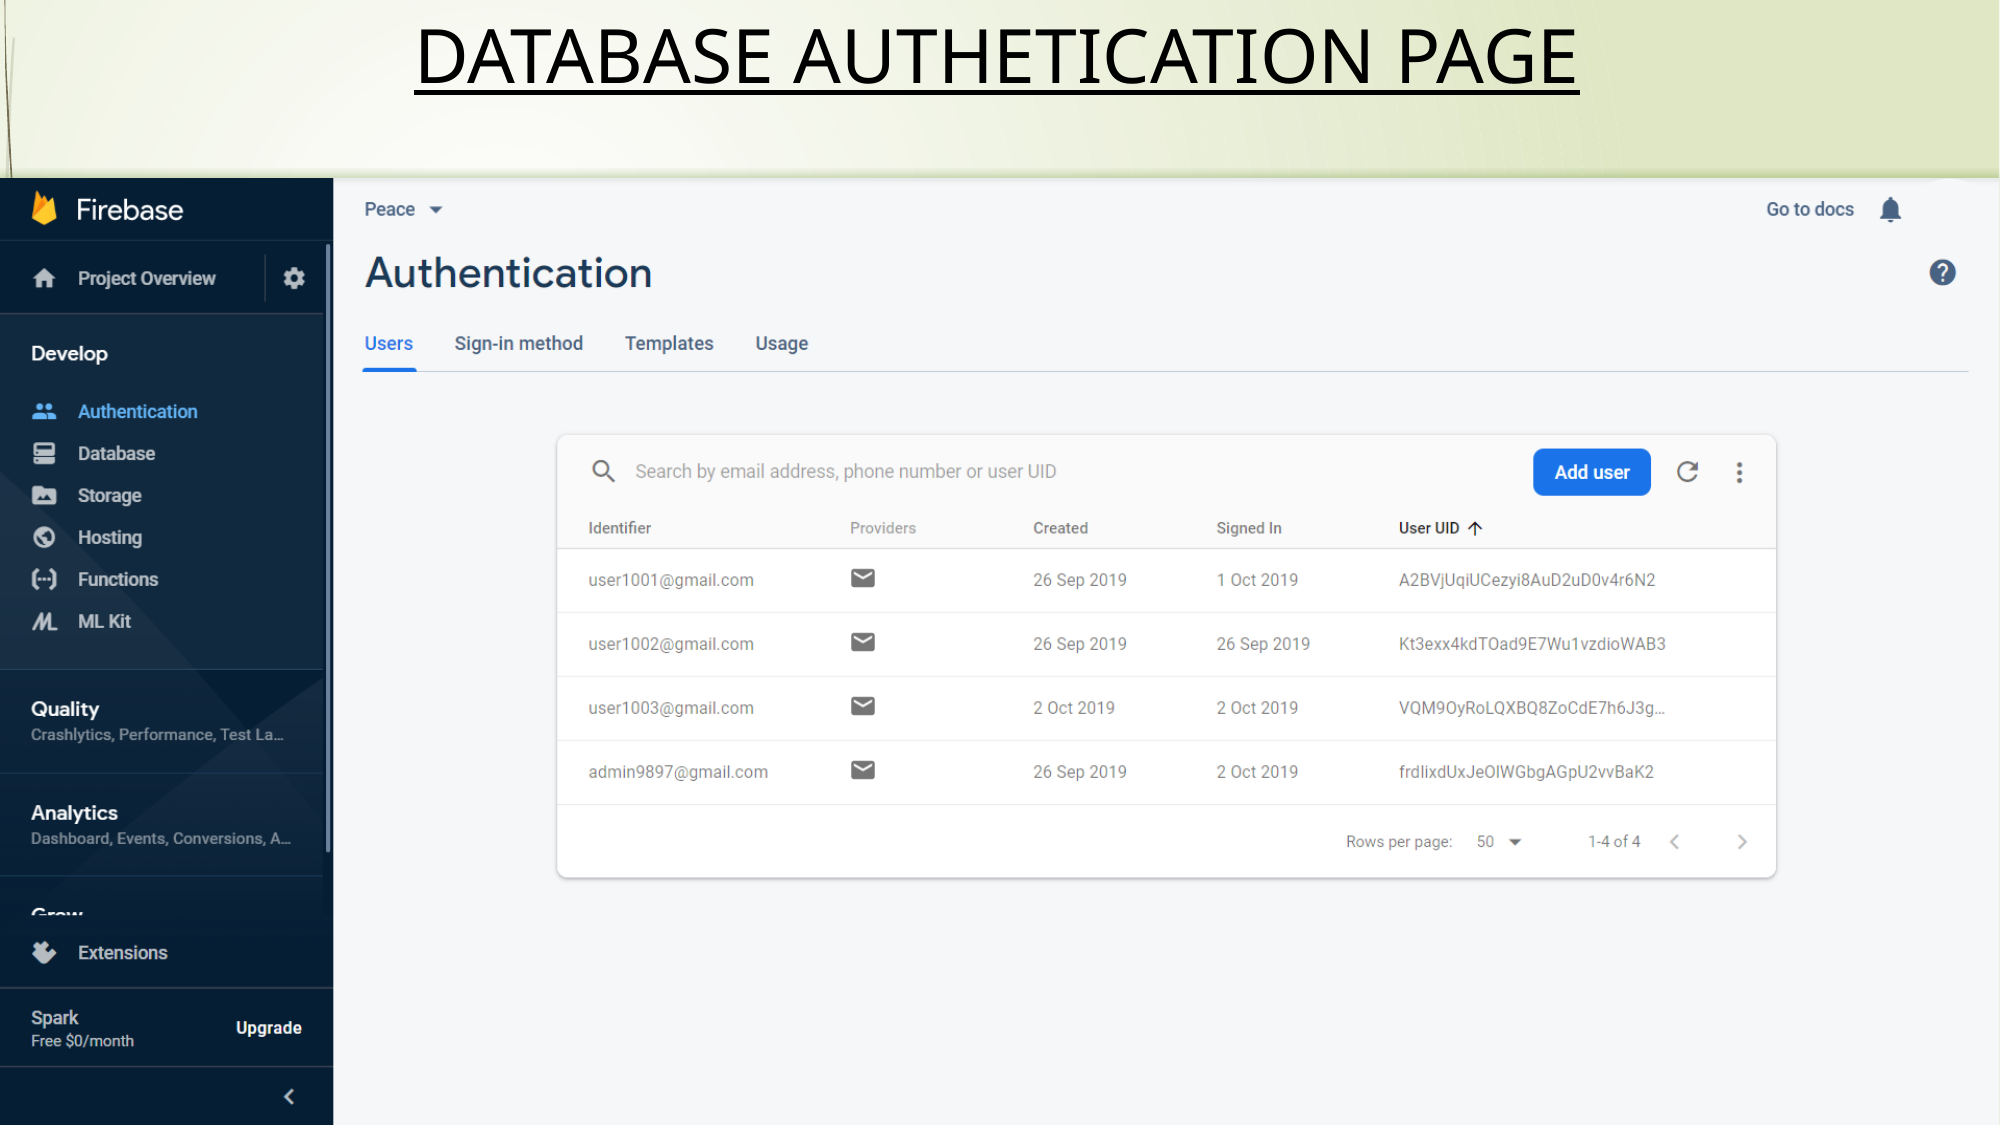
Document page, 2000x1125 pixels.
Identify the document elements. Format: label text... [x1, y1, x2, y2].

picture [0, 178, 2000, 1125]
text_box DATABASE AUTHETICATION PAGE [399, 1, 1763, 107]
